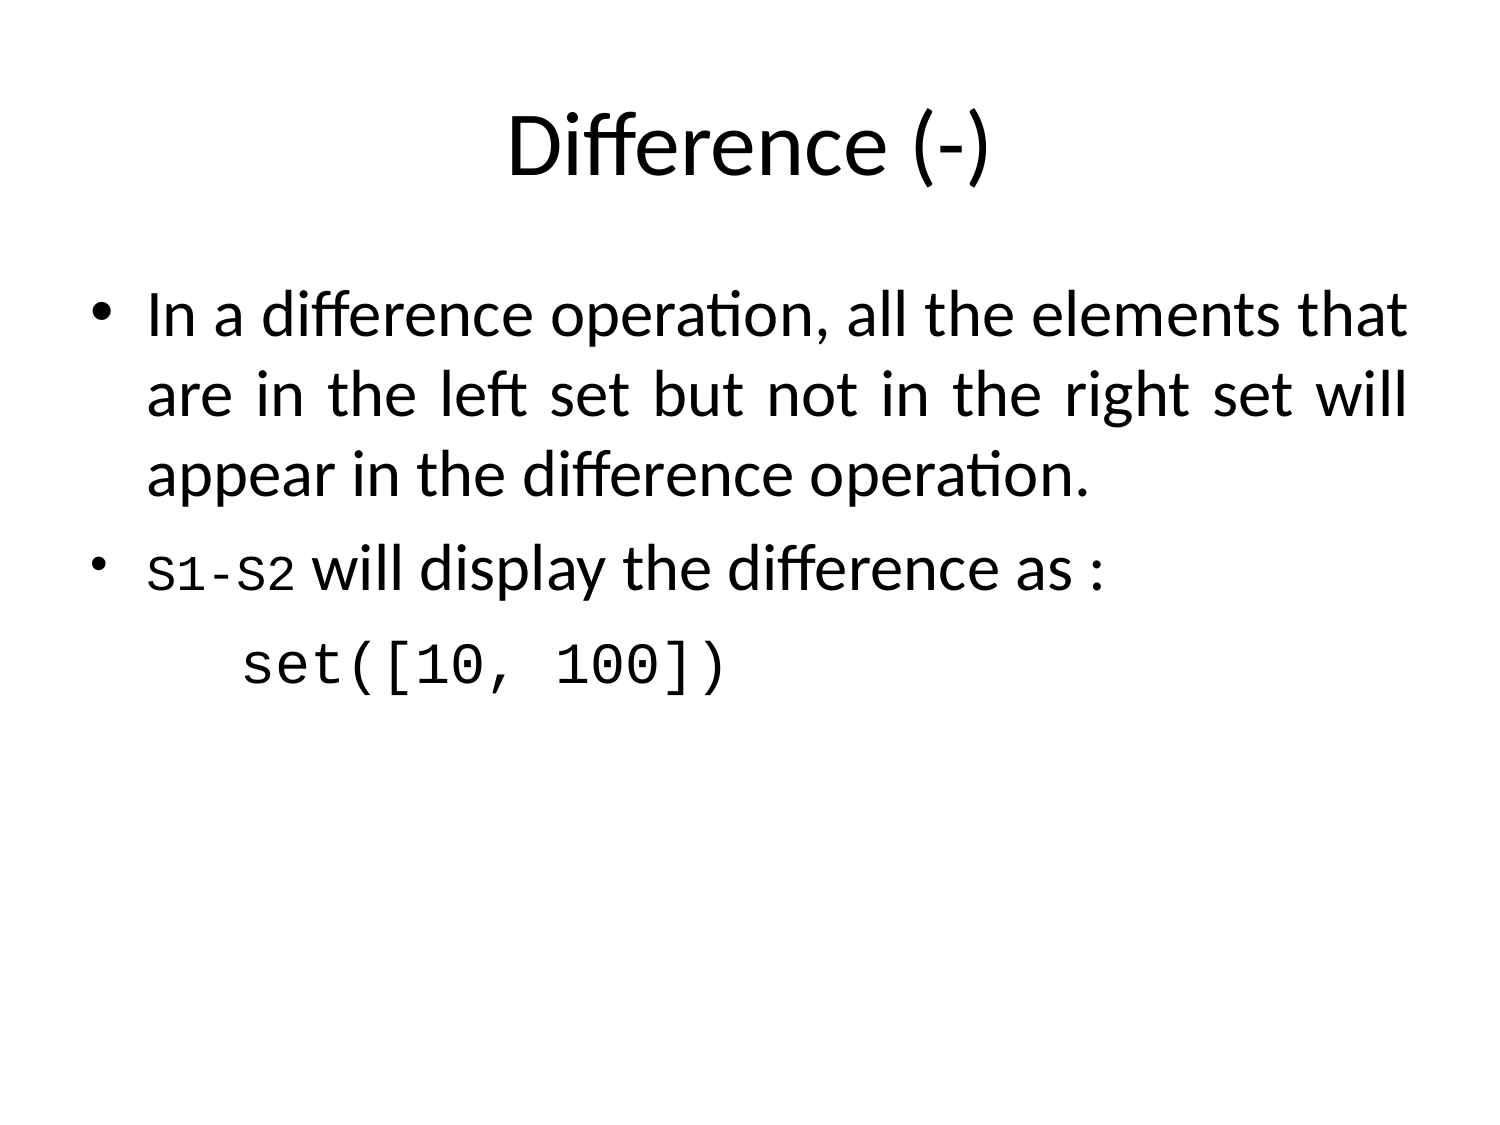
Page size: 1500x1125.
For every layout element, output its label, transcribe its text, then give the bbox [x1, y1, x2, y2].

list In a difference operation, all the elements that are in the left set but not in the right set will appear in the difference operation. S1-S2 will display the difference as : set([10, 100]) [75, 262, 1425, 1005]
title Difference (-) [75, 45, 1425, 233]
